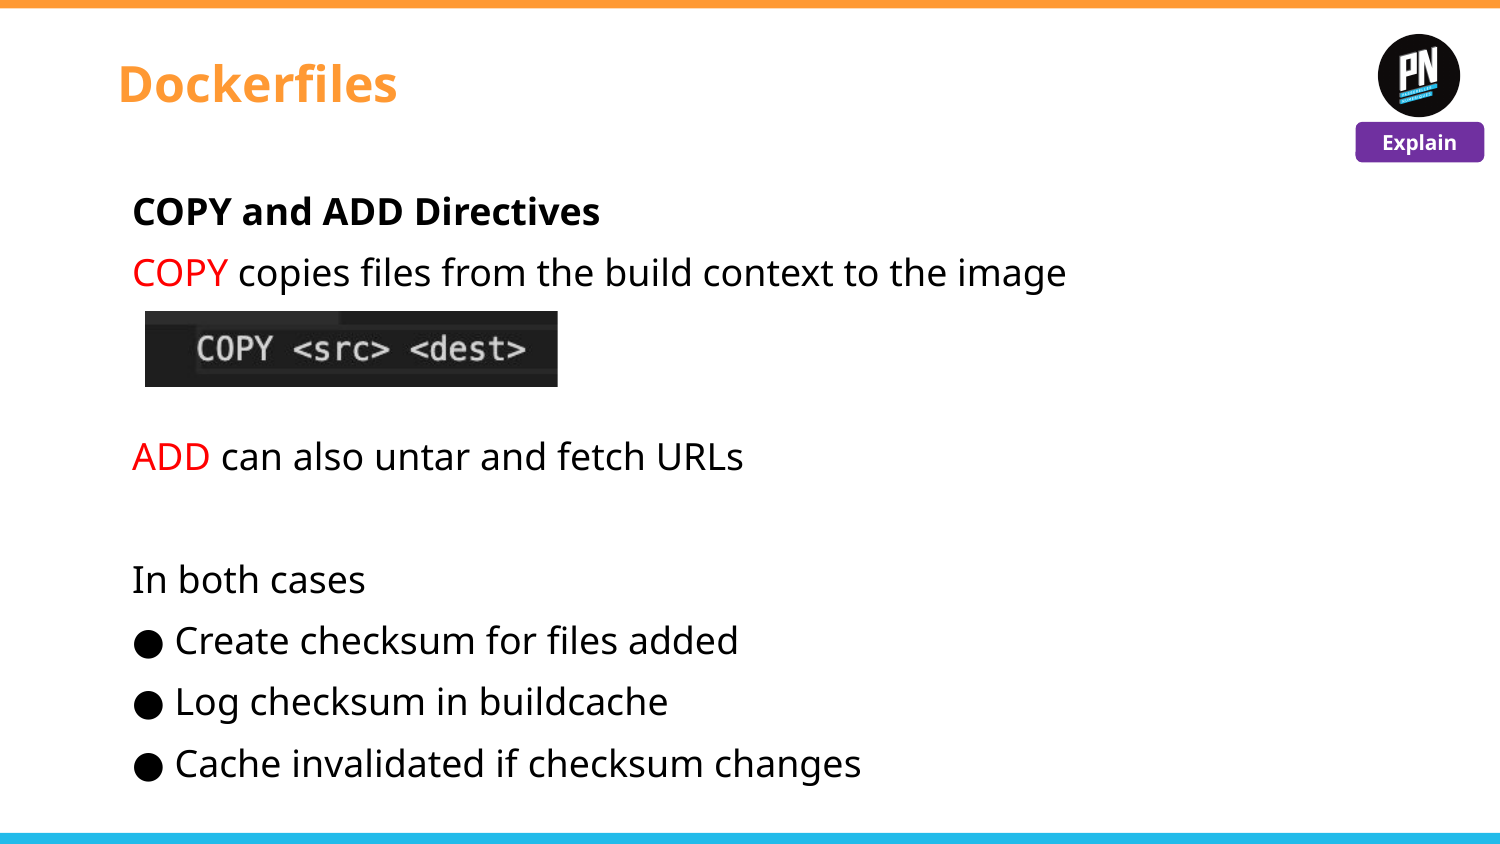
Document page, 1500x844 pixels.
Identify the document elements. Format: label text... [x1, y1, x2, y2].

text_box Explain [1353, 119, 1487, 165]
title Dockerfiles [103, 45, 1397, 147]
picture [1377, 33, 1461, 118]
list COPY and ADD Directives COPY copies files from the build context to the image ADD can also untar and fetch URLs In both cases ● Create checksum for files added ● Log checksum in buildcache ● Cache invalidated if checksum changes [117, 185, 1216, 812]
picture [144, 311, 558, 387]
